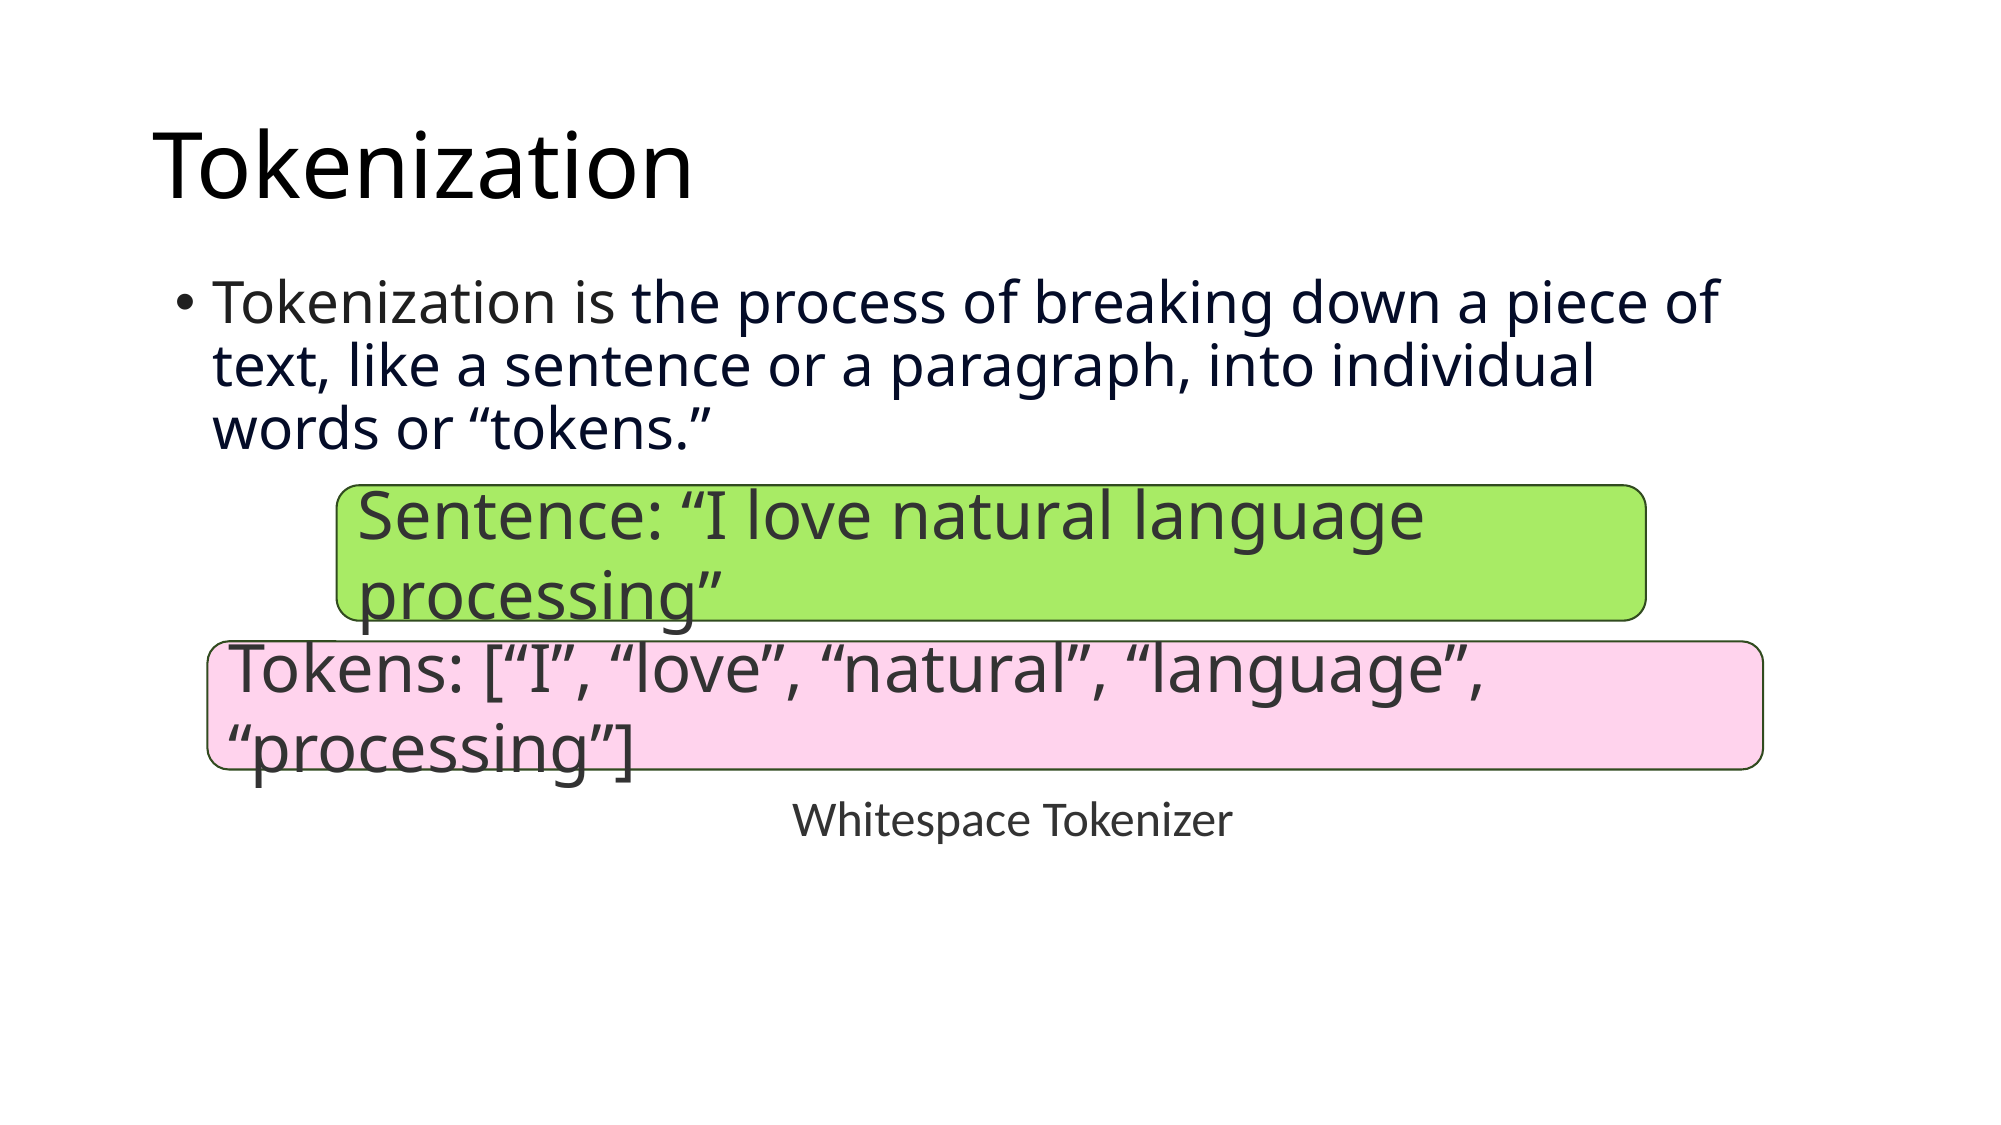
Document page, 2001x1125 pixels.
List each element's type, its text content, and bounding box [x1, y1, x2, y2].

text_box Sentence: “I love natural language processing” [335, 484, 1647, 622]
text_box Whitespace Tokenizer [777, 778, 1777, 854]
title Tokenization [137, 59, 1863, 278]
list Tokenization is the process of breaking down a piece of text, like a sentence or a paragraph, into individual words or “tokens.” [160, 265, 1748, 1014]
text_box Tokens: [“I”, “love”, “natural”, “language”, “processing”] [206, 640, 1765, 771]
